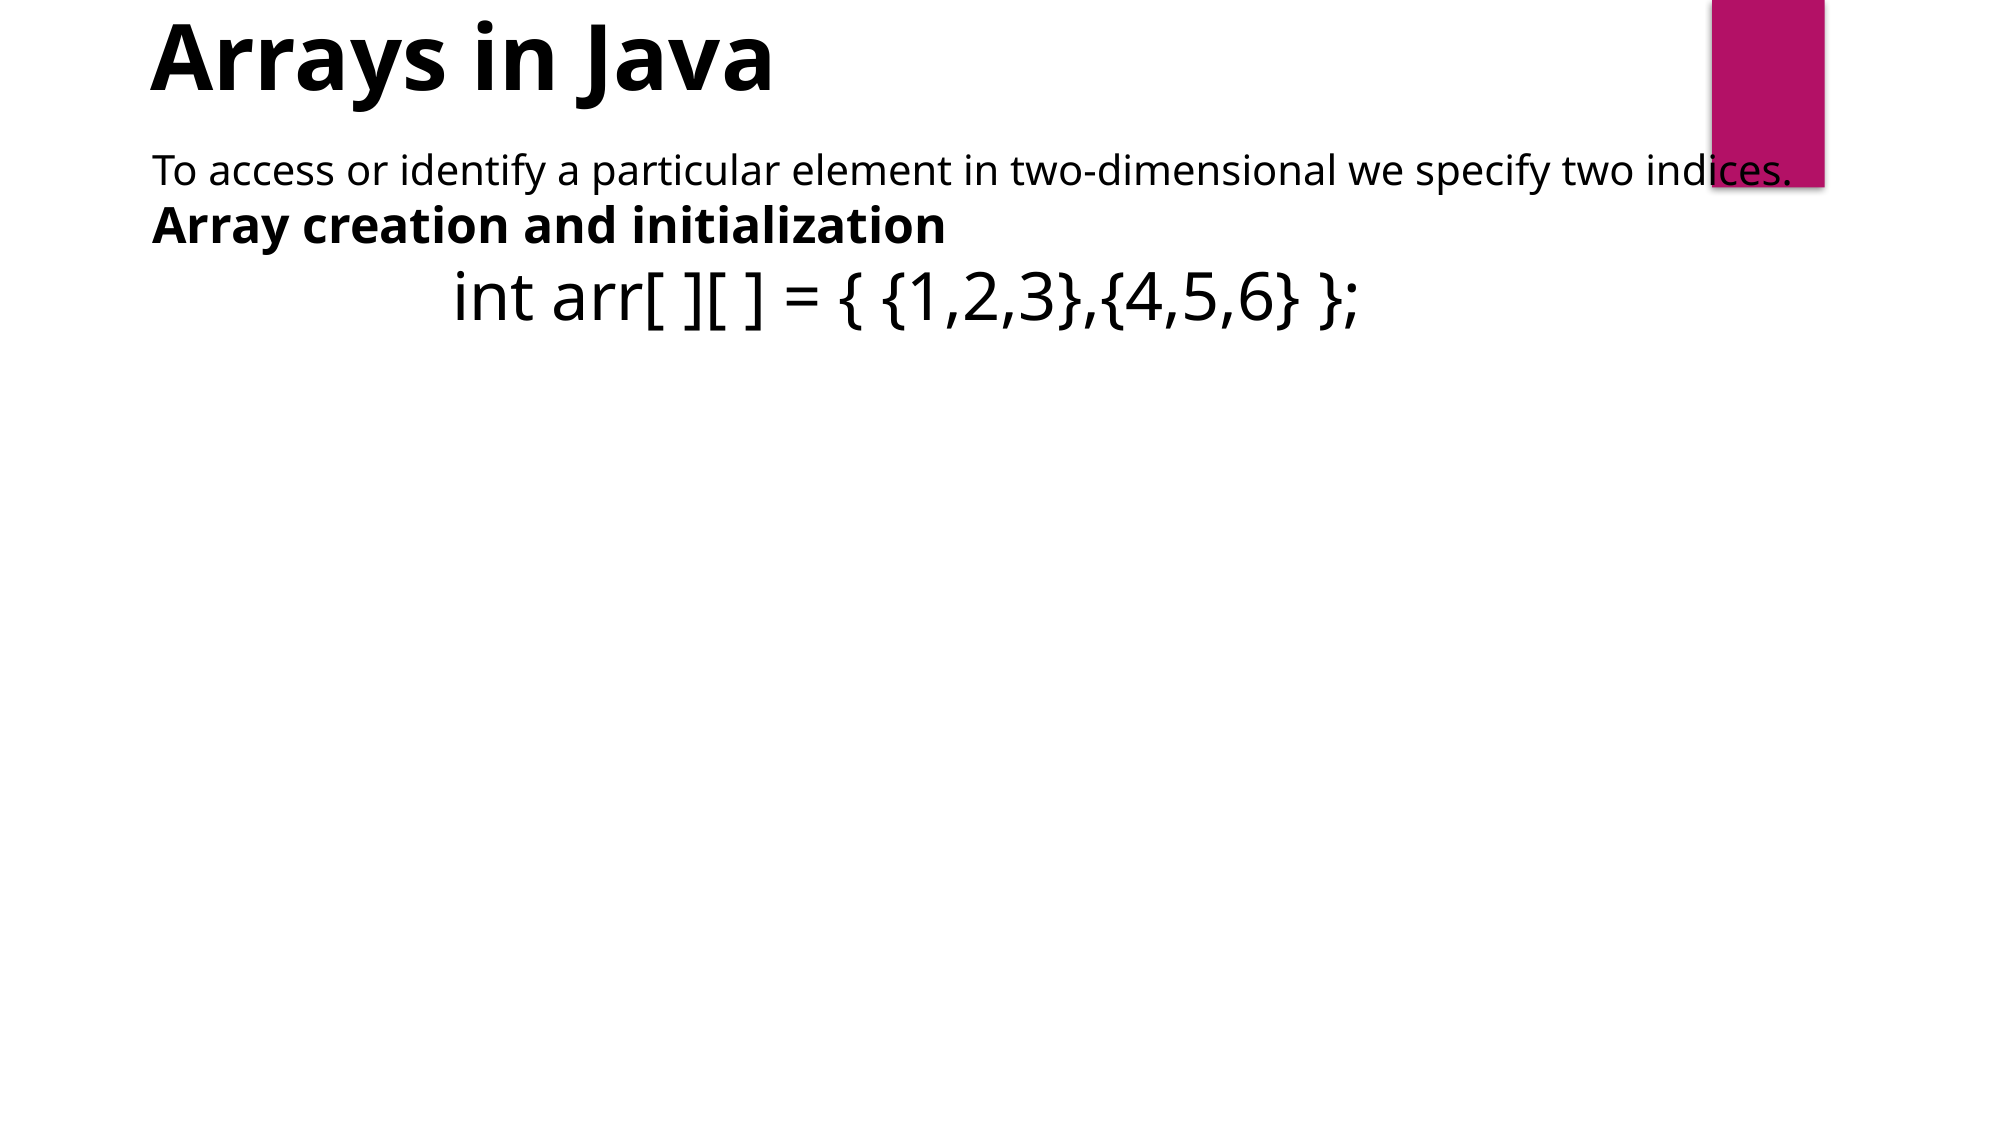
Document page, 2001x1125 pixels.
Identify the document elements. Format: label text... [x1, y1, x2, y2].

text_box Arrays in Java [135, 28, 1861, 93]
text_box To access or identify a particular element in two-dimensional we specify two indices. Array creation and initialization int arr[ ][ ] = { {1,2,3},{4,5,6} }; [137, 136, 1970, 1079]
